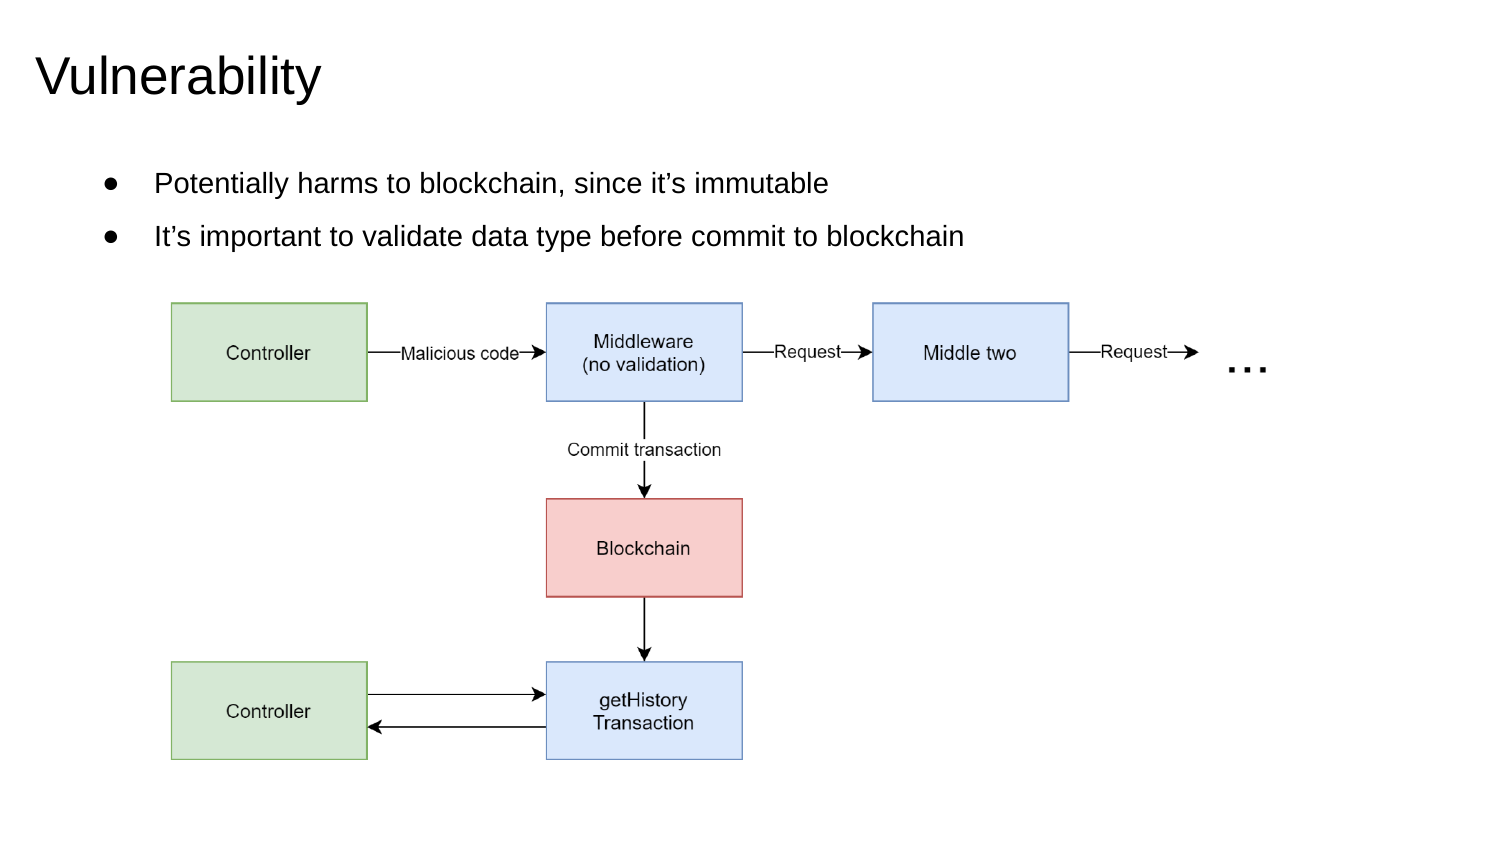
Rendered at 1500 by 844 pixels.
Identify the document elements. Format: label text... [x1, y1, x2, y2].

picture [170, 286, 1330, 761]
title Vulnerability [20, 26, 1418, 121]
text_box Potentially harms to blockchain, since it’s immutable It’s important to validate data type before commit to blockchain [64, 132, 1154, 268]
